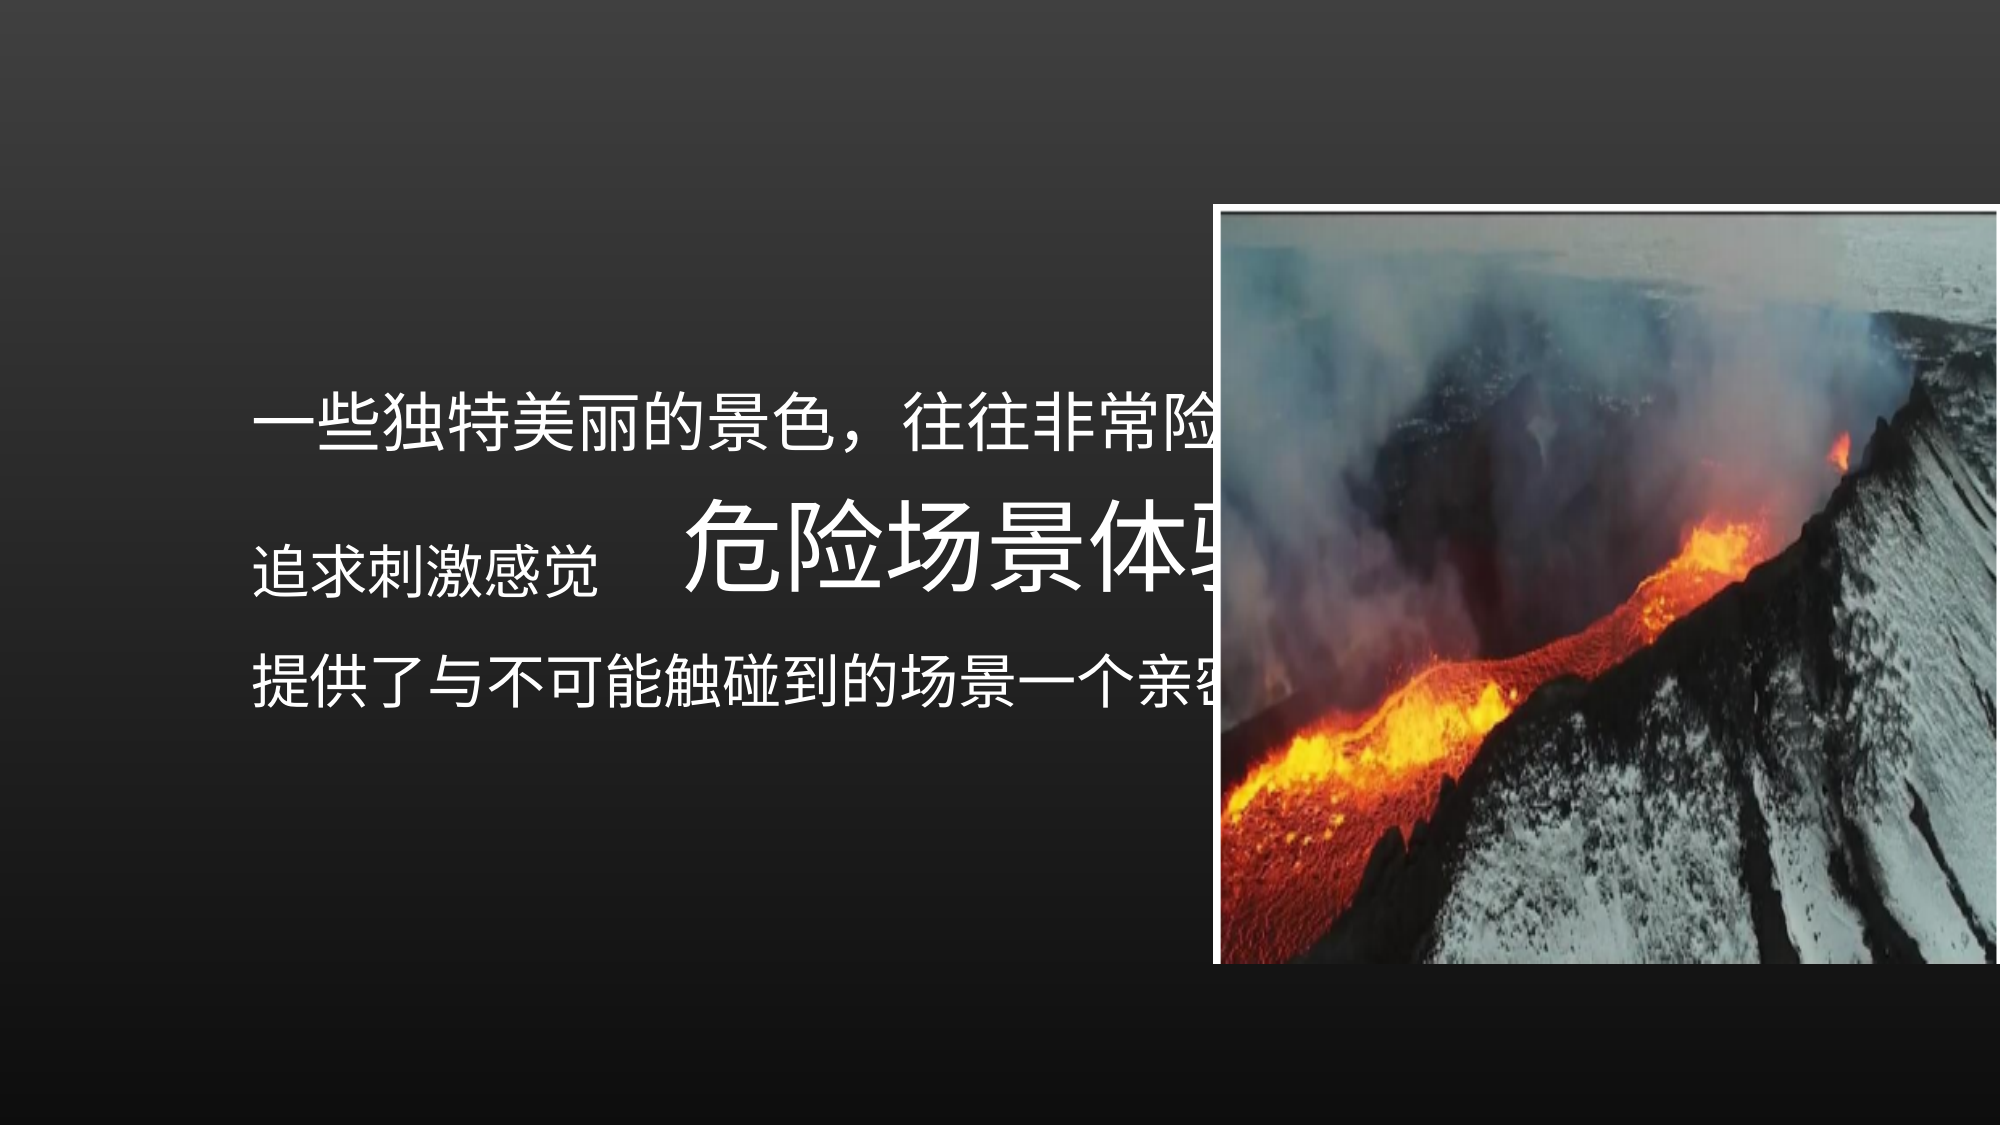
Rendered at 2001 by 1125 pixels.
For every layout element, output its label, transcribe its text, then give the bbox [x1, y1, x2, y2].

text_box 危险场景体验 [656, 468, 1213, 614]
text_box 追求刺激感觉 [236, 533, 656, 614]
text_box 提供了与不可能触碰到的场景一个亲密接触的机会。 [236, 643, 1213, 724]
picture [1213, 204, 2000, 964]
text_box 一些独特美丽的景色，往往非常险要 [236, 382, 1213, 469]
